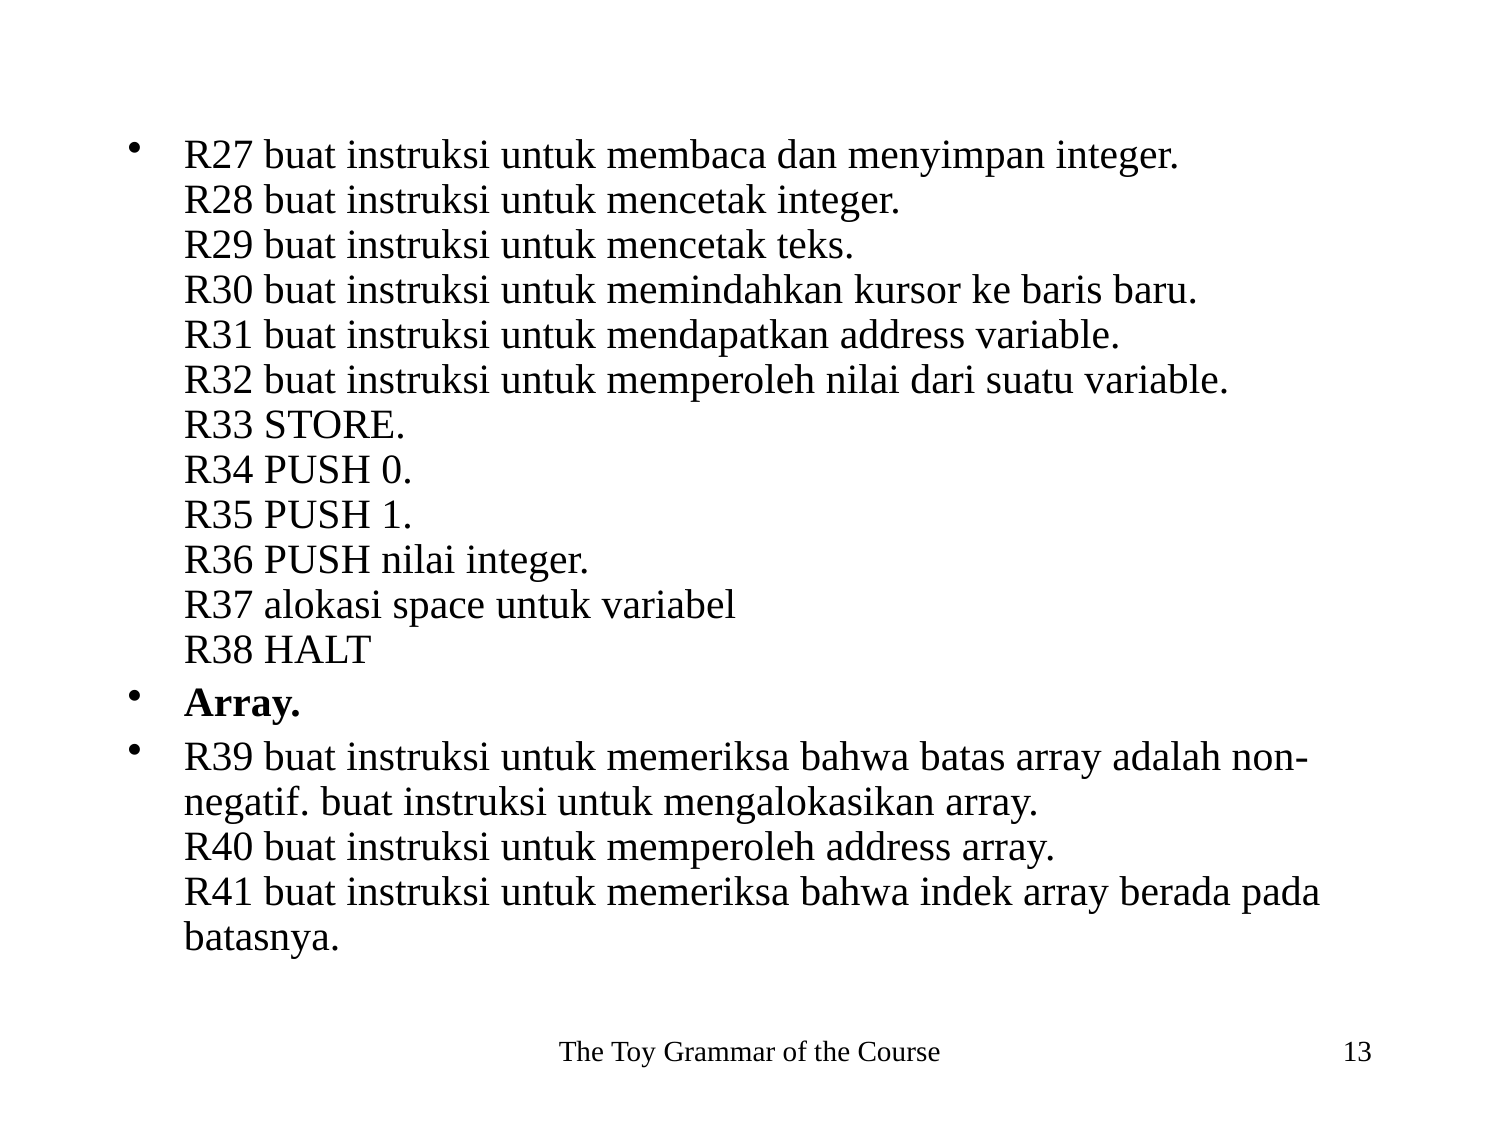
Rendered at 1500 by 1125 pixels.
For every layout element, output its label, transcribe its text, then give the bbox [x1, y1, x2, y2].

slide_number 13 [1074, 1024, 1388, 1101]
footer The Toy Grammar of the Course [512, 1024, 988, 1101]
list R27 buat instruksi untuk membaca dan menyimpan integer. R28 buat instruksi untuk mencetak integer. R29 buat instruksi untuk mencetak teks. R30 buat instruksi untuk memindahkan kursor ke baris baru. R31 buat instruksi untuk mendapatkan address variable. R32 buat instruksi untuk memperoleh nilai dari suatu variable. R33 STORE. R34 PUSH 0. R35 PUSH 1. R36 PUSH nilai integer. R37 alokasi space untuk variabel R38 HALT Array. R39 buat instruksi untuk memeriksa bahwa batas array adalah non-negatif. buat instruksi untuk mengalokasikan array. R40 buat instruksi untuk memperoleh address array. R41 buat instruksi untuk memeriksa bahwa indek array berada pada batasnya. [112, 124, 1413, 1001]
